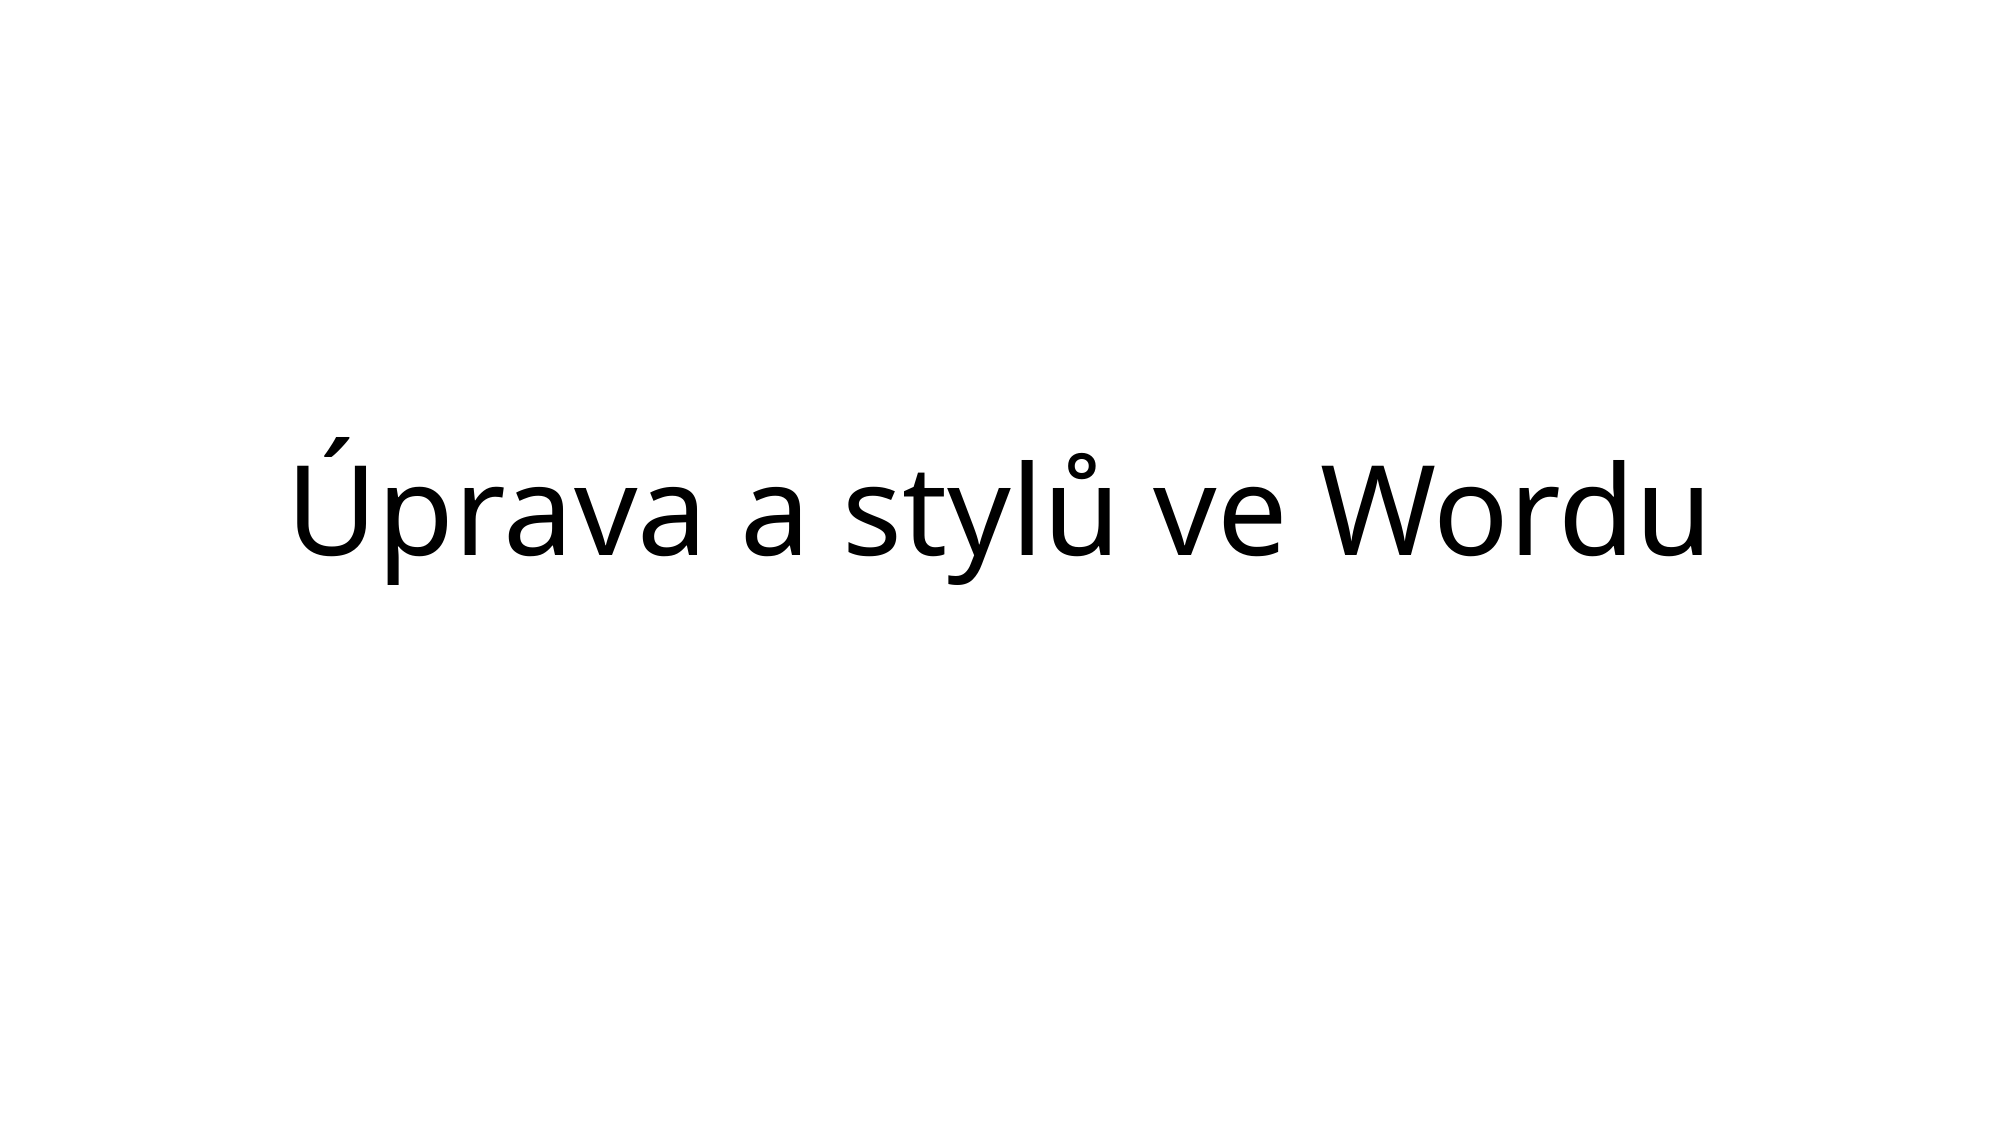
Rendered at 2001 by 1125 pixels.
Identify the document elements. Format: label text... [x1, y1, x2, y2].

title Úprava a stylů ve Wordu [137, 406, 1863, 624]
